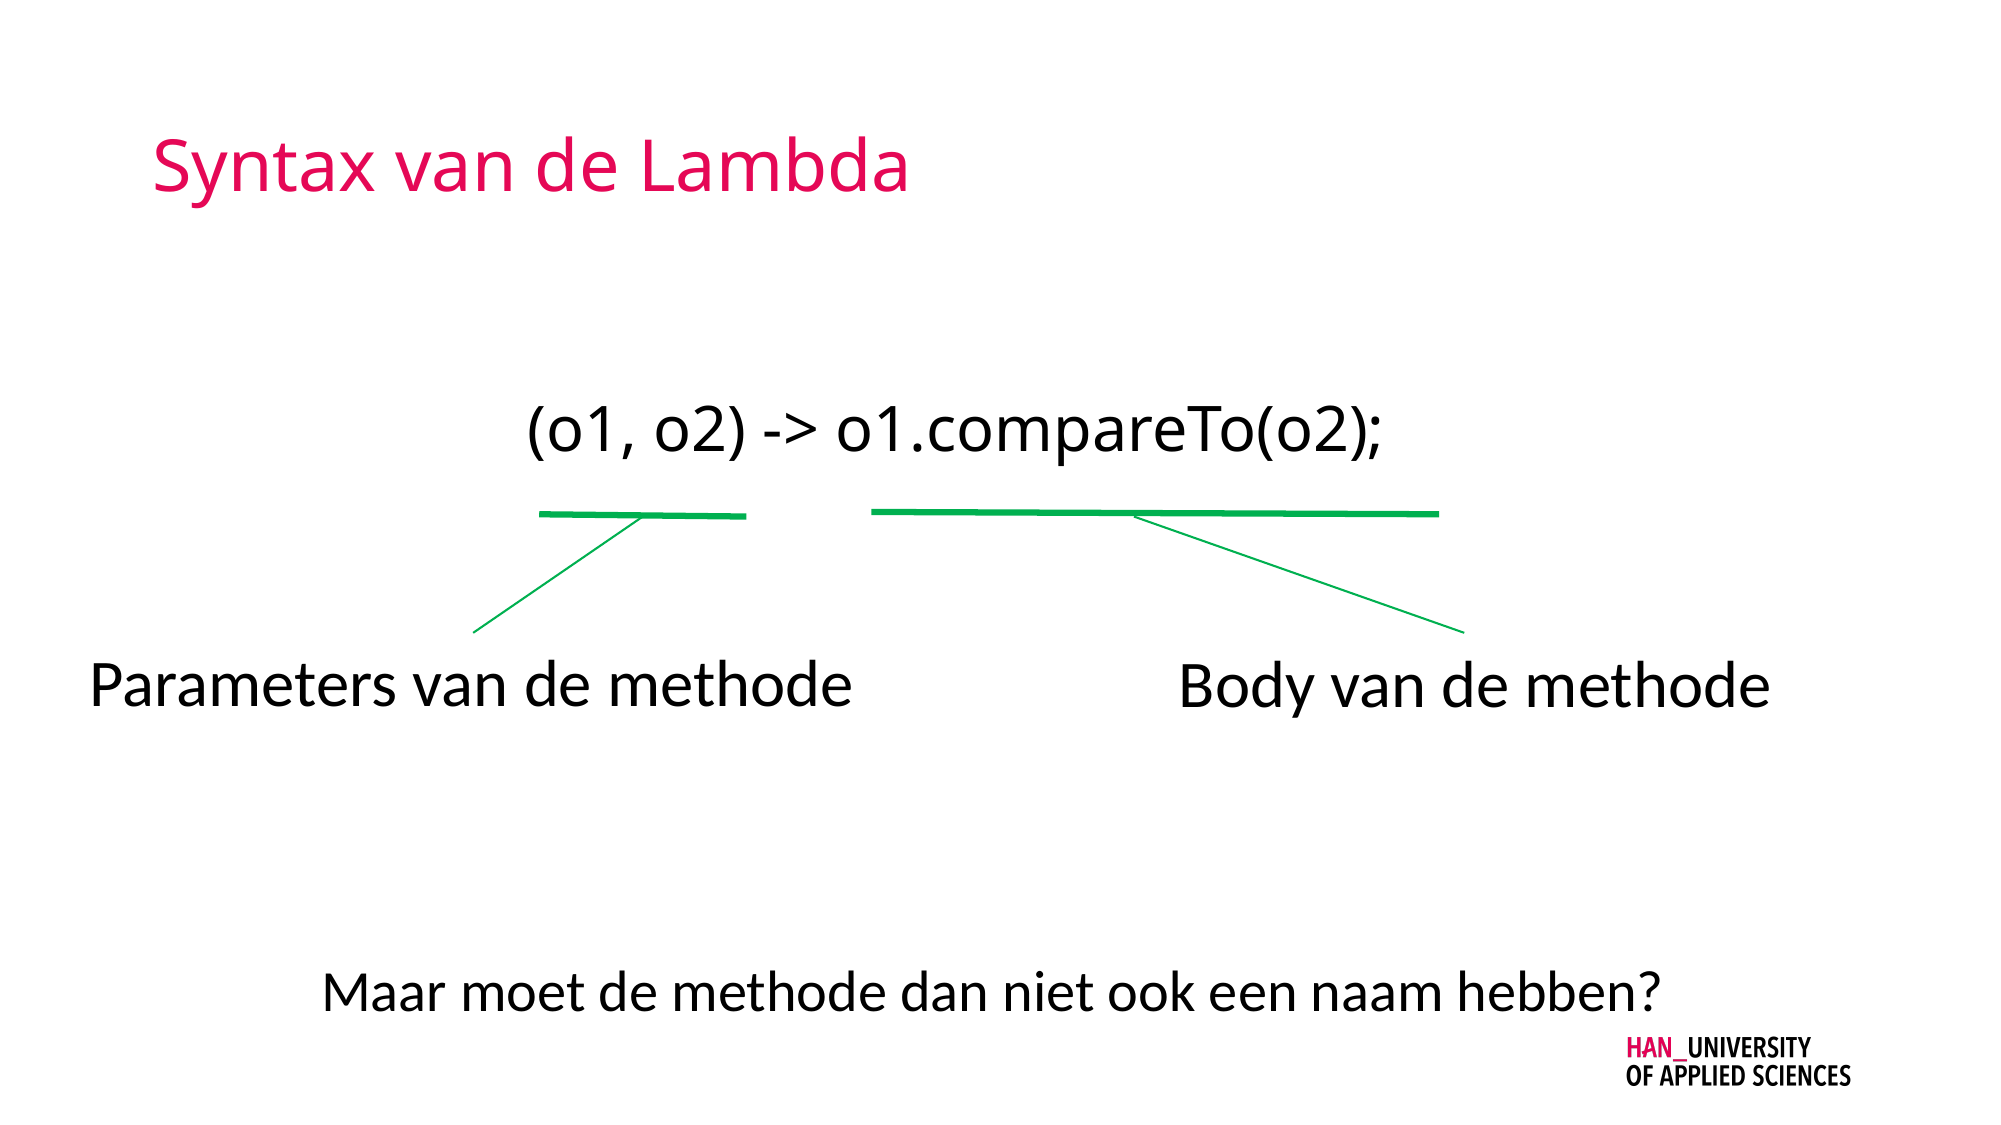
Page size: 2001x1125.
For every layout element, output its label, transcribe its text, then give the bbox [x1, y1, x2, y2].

text_box Parameters van de methode [74, 632, 872, 728]
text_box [1133, 516, 1465, 633]
list (o1, o2) -> o1.compareTo(o2); [512, 395, 1565, 515]
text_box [871, 511, 1440, 515]
picture [1620, 1031, 1877, 1125]
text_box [473, 516, 643, 633]
text_box Maar moet de methode dan niet ook een naam hebben? [306, 945, 2000, 1031]
title Syntax van de Lambda [137, 59, 1863, 278]
text_box Body van de methode [1164, 633, 1863, 729]
